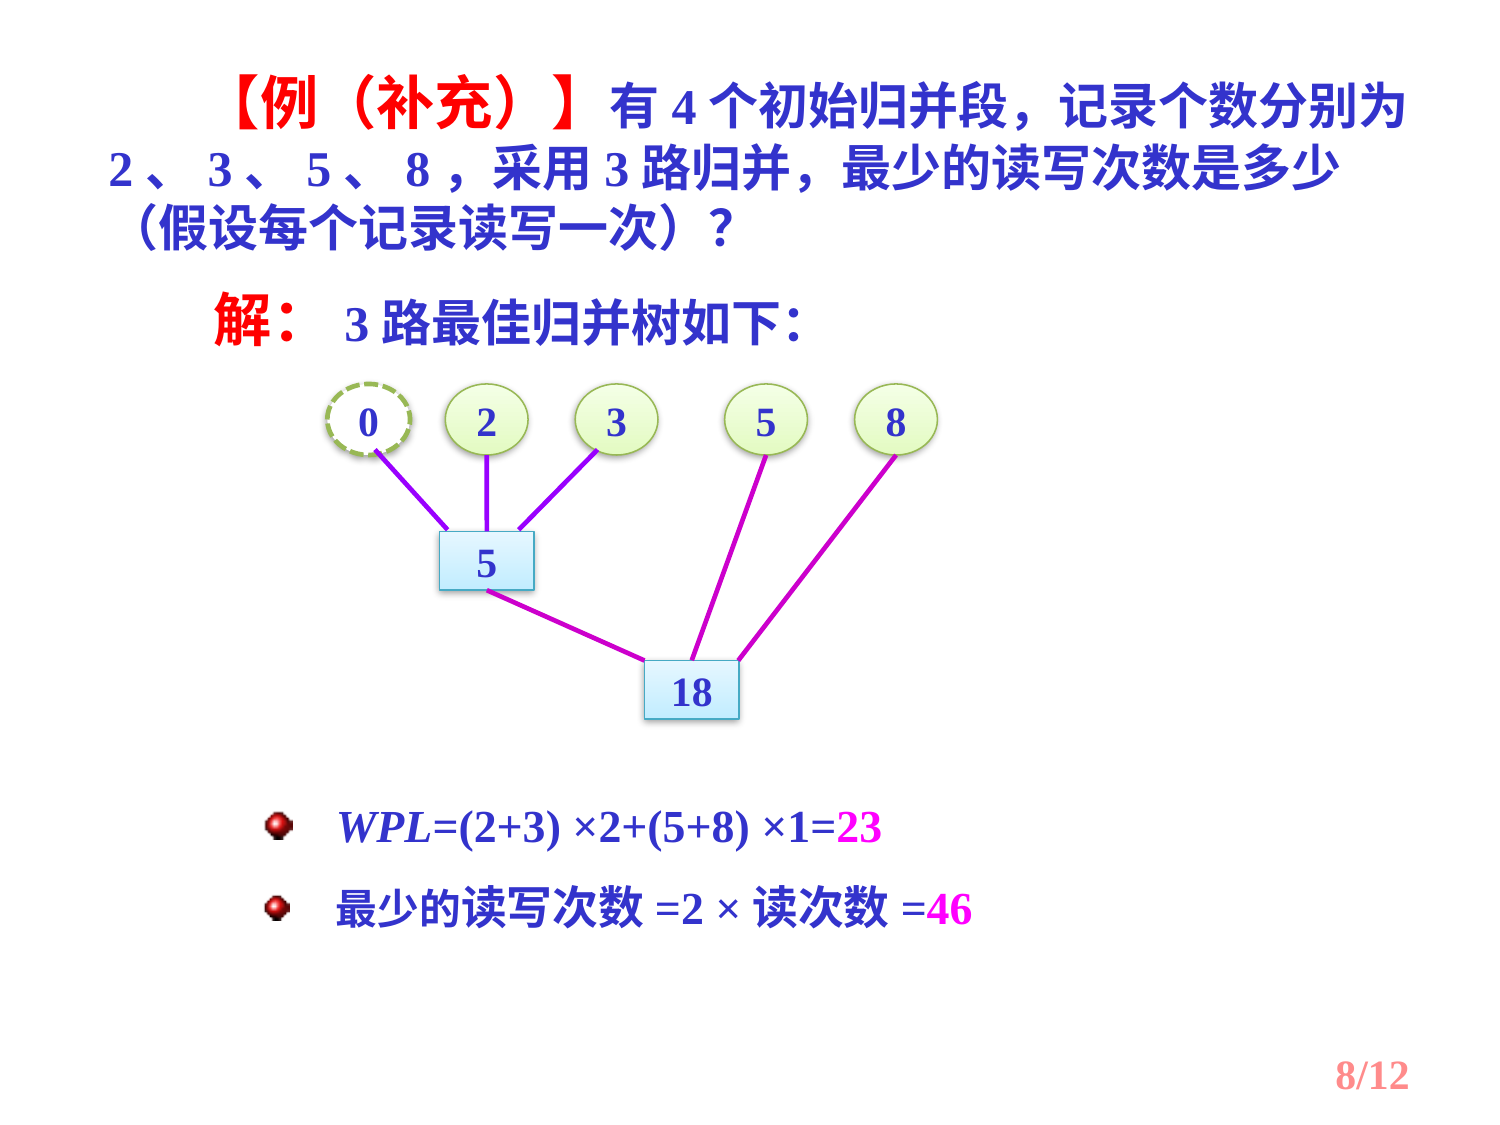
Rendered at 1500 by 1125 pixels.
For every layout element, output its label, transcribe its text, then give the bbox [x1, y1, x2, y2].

picture [260, 807, 293, 840]
slide_number 8/12 [1074, 1042, 1425, 1103]
text_box WPL=(2+3) ×2+(5+8) ×1=23 最少的读写次数=2 ×读次数=46 [246, 761, 1254, 942]
text_box 解：3路最佳归并树如下： [199, 275, 938, 361]
picture [260, 891, 290, 921]
text_box 【例（补充）】有4个初始归并段，记录个数分别为2、3、5、8，采用3路归并，最少的读写次数是多少（假设每个记录读写一次）？ [93, 58, 1442, 264]
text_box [327, 383, 938, 720]
